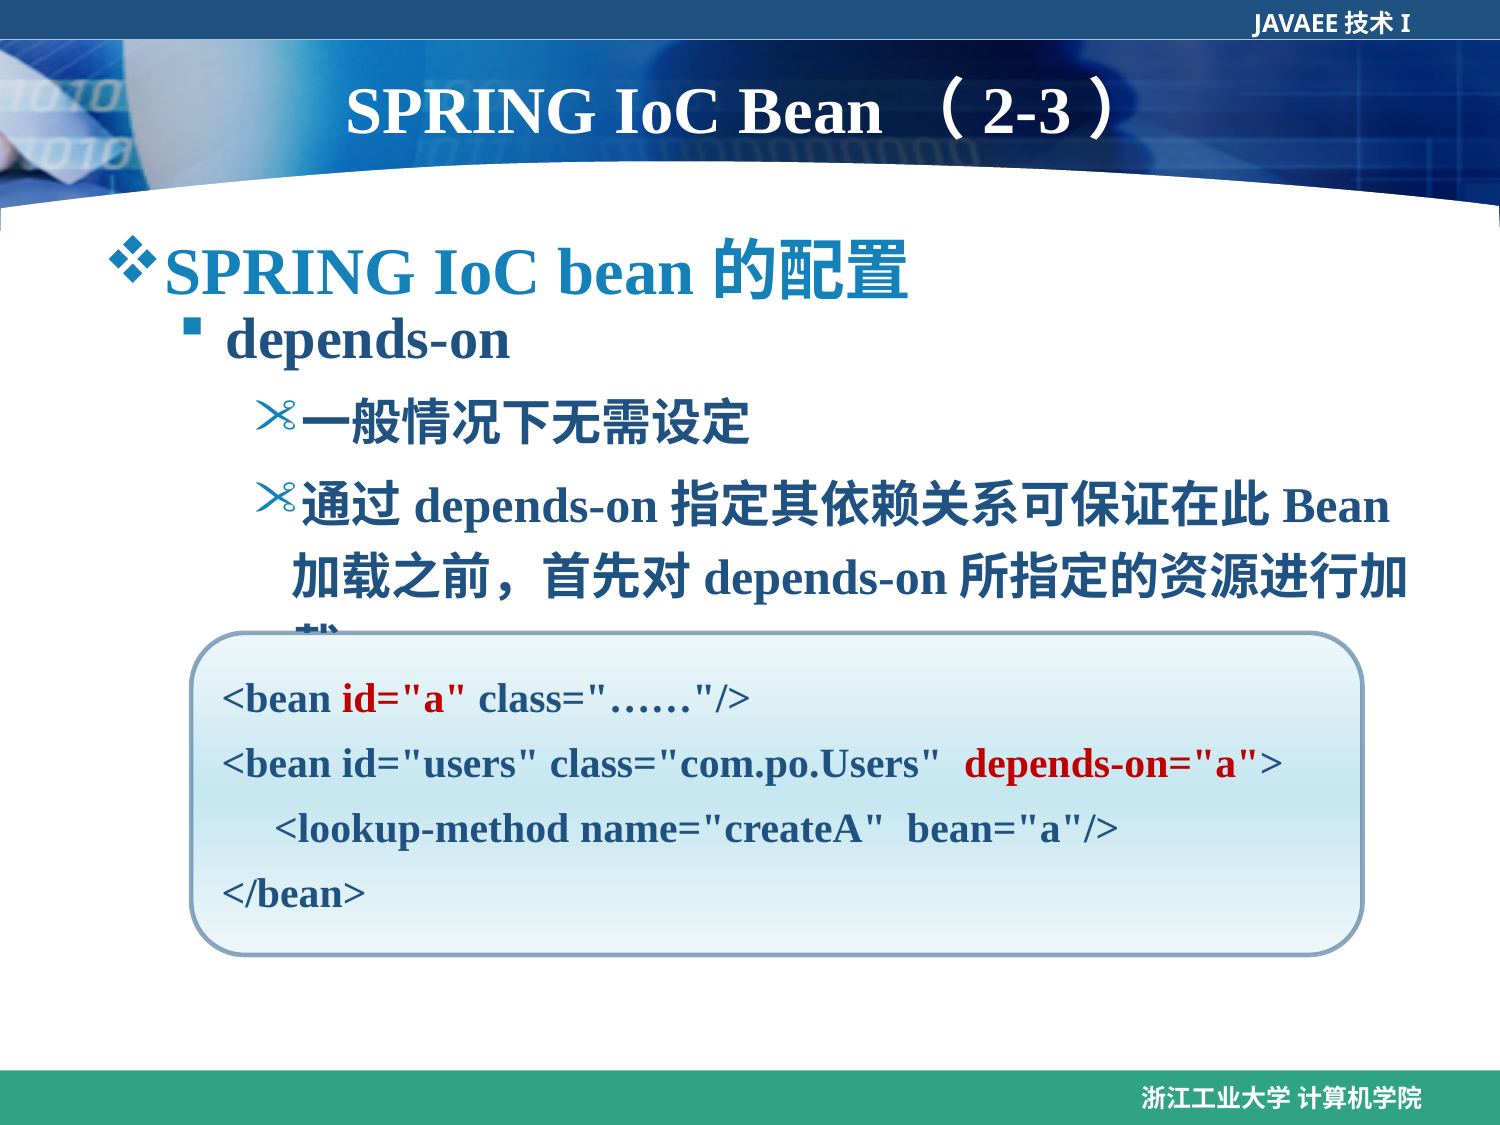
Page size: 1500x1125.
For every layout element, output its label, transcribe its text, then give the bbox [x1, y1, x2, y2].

title SPRING IoC Bean（2-3） [74, 52, 1426, 163]
picture [0, 40, 1500, 208]
text_box <bean id="a" class="……"/> <bean id="users" class="com.po.Users" depends-on="a"> <lookup-method name="createA" bean="a"/> </bean> [191, 632, 1363, 955]
list SPRING IoC bean的配置 depends-on 一般情况下无需设定 通过depends-on指定其依赖关系可保证在此Bean加载之前，首先对depends-on所指定的资源进行加载 [88, 212, 1447, 1000]
